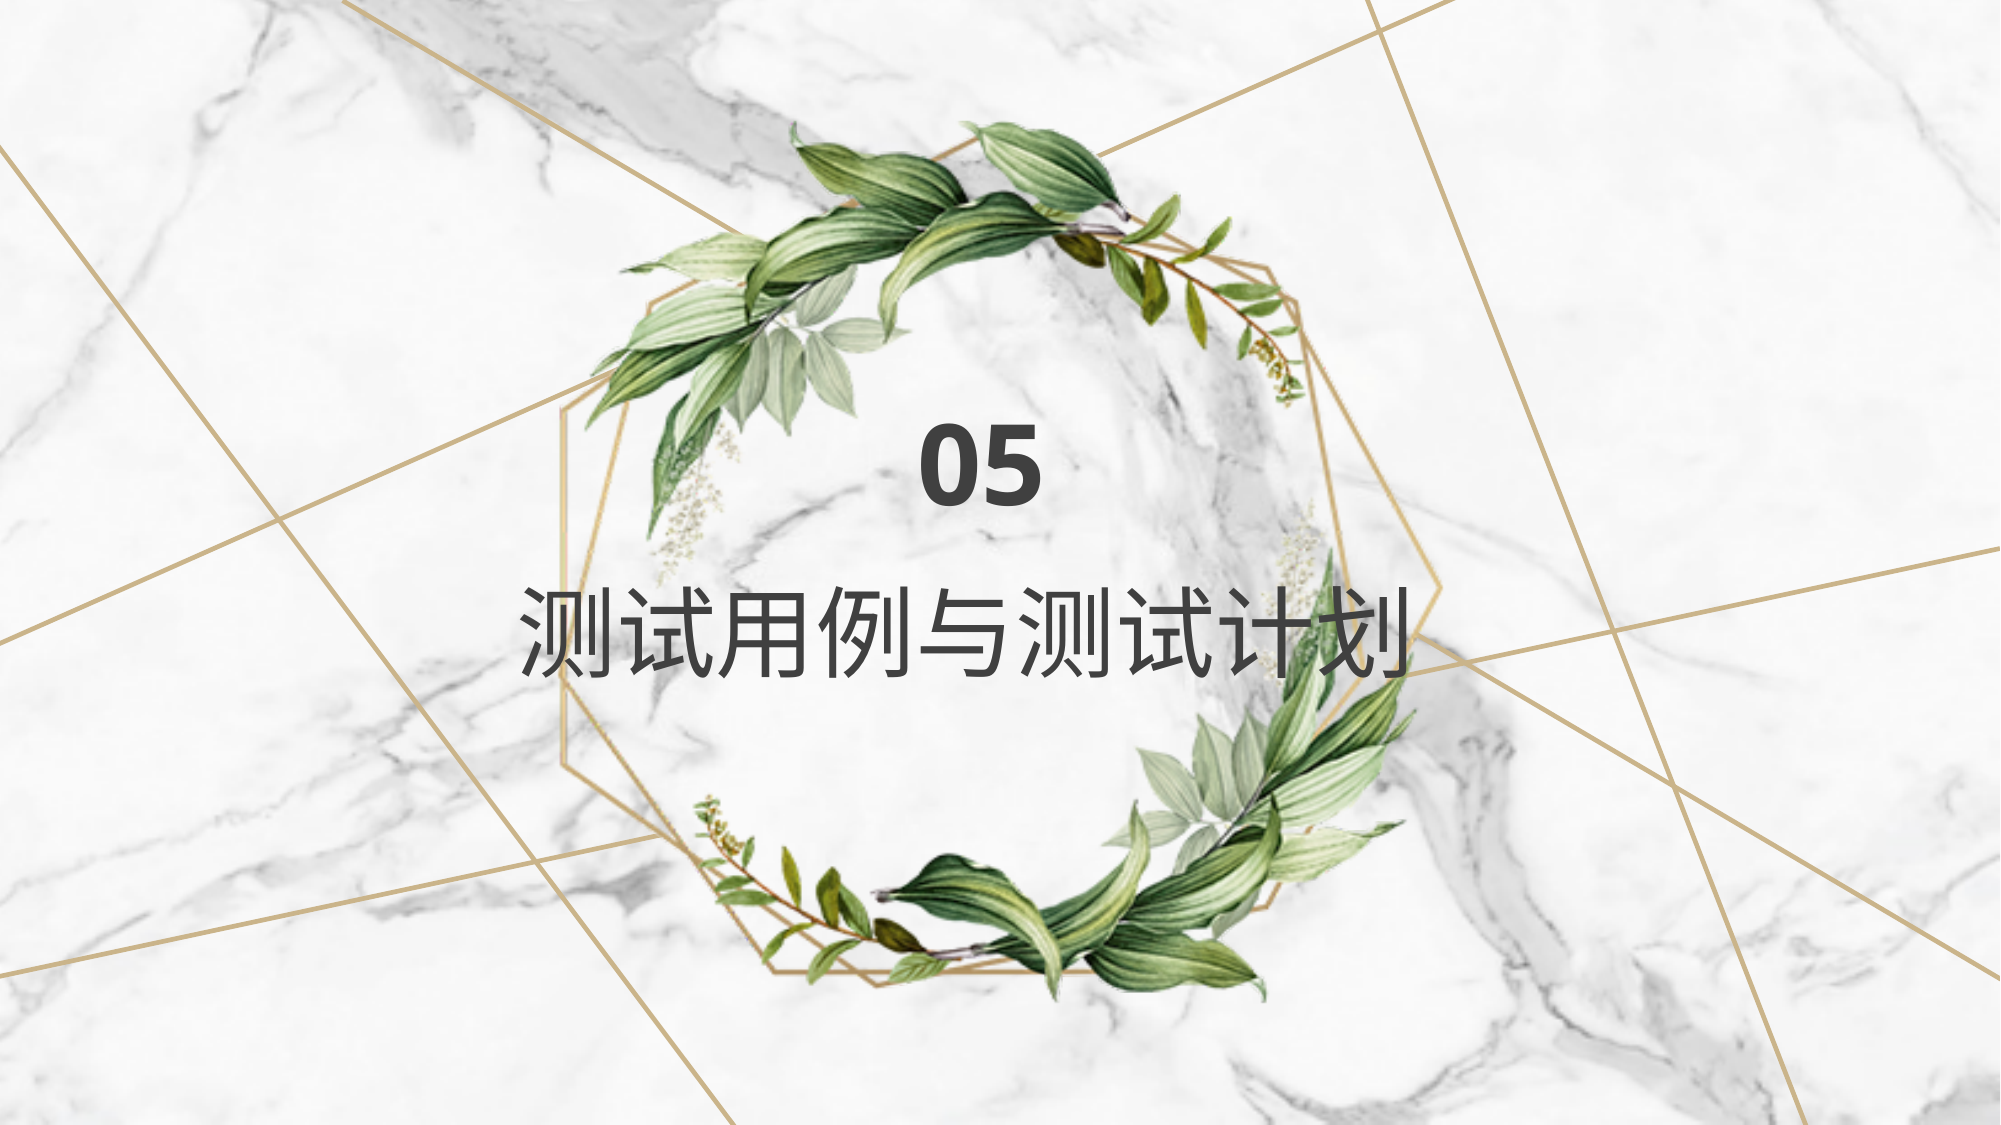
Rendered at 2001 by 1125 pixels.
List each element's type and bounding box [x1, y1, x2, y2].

text_box [1538, 0, 2000, 1125]
picture [461, 0, 1538, 1125]
text_box [0, 0, 461, 1125]
